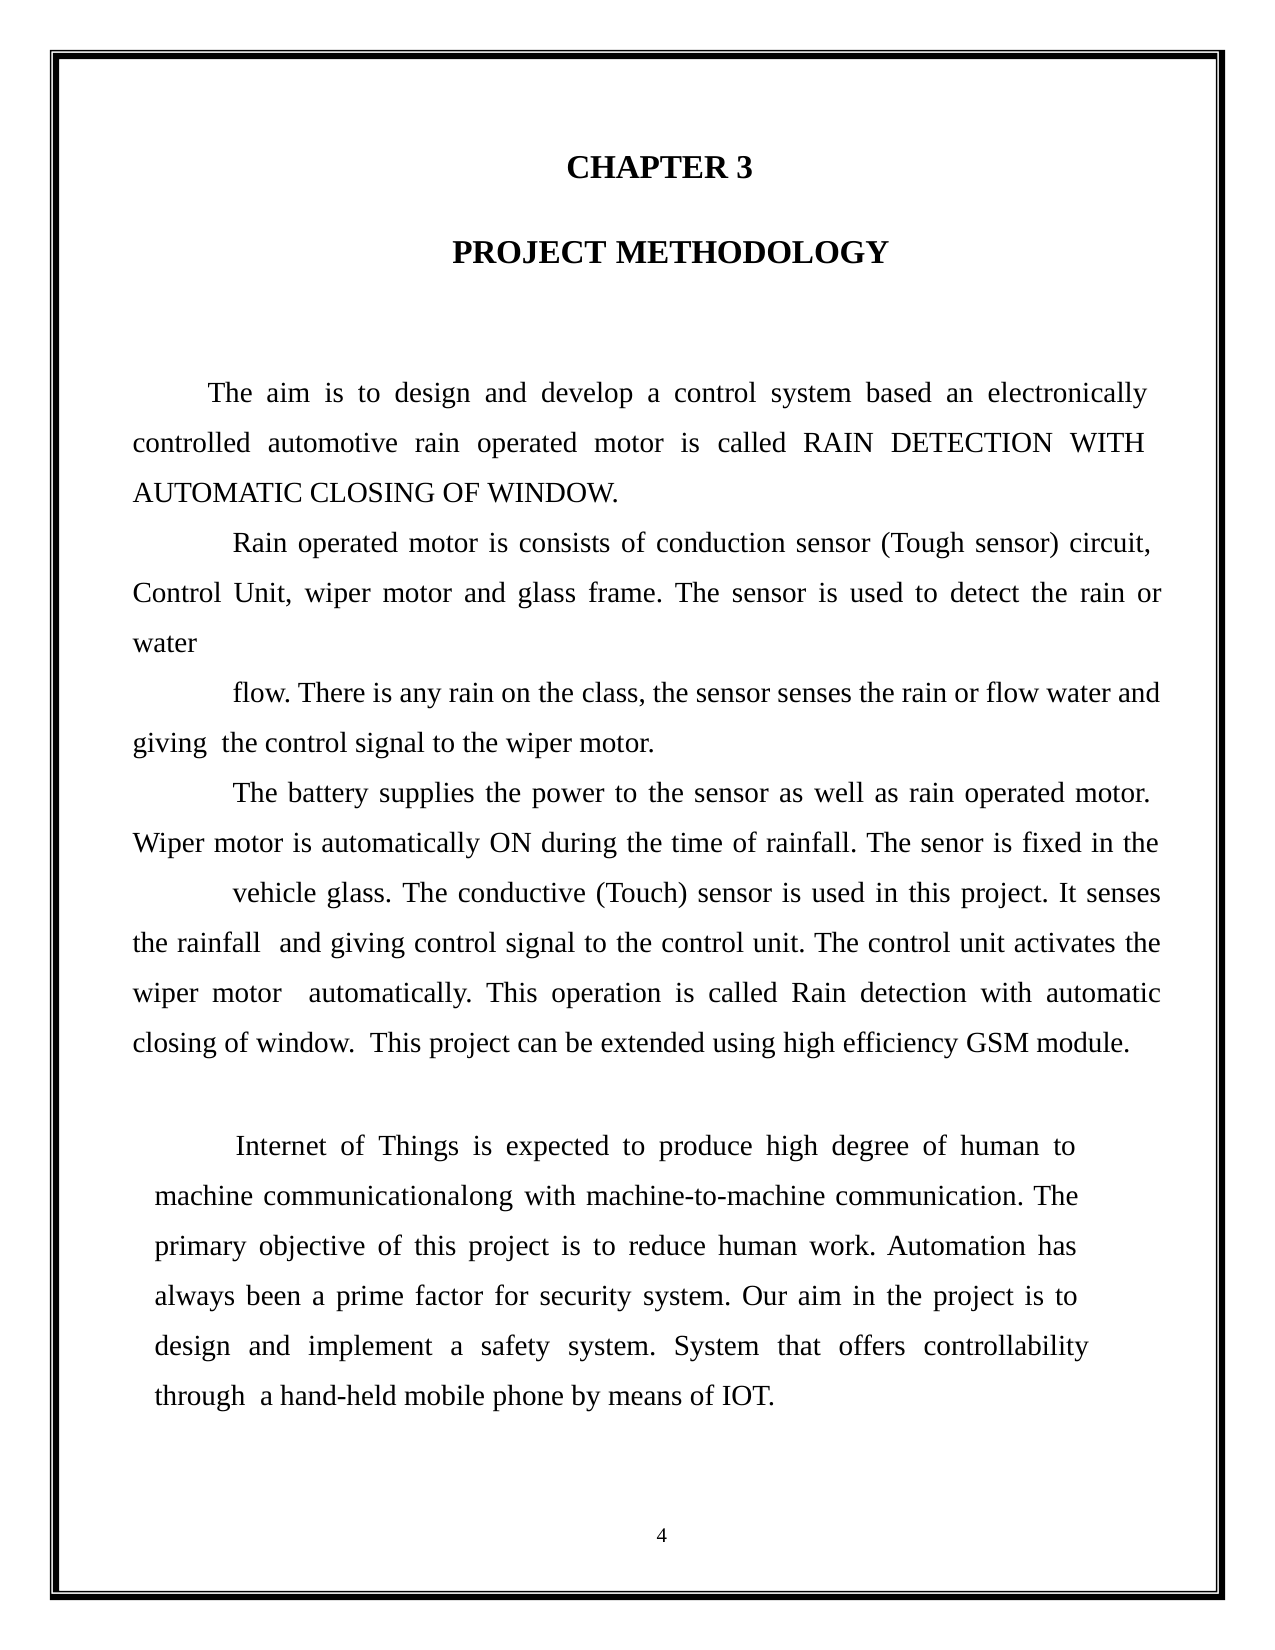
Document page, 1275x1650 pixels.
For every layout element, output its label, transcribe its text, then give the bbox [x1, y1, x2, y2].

slide_number 4 [650, 1521, 684, 1650]
text_box CHAPTER 3 PROJECT METHODOLOGY The aim is to design and develop a control system based an electronically controlled automotive rain operated motor is called RAIN DETECTION WITH AUTOMATIC CLOSING OF WINDOW. Rain operated motor is consists of conduction sensor (Tough sensor) circuit, Control Unit, wiper motor and glass frame. The sensor is used to detect the rain or water flow. There is any rain on the class, the sensor senses the rain or flow water and giving the control signal to the wiper motor. The battery supplies the power to the sensor as well as rain operated motor. Wiper motor is automatically ON during the time of rainfall. The senor is fixed in the vehicle glass. The conductive (Touch) sensor is used in this project. It senses the rainfall and giving control signal to the control unit. The control unit activates the wiper motor automatically. This operation is called Rain detection with automatic closing of window. This project can be extended using high efficiency GSM module. Internet of Things is expected to produce high degree of human to machine communicationalong with machine-to-machine communication. The primary objective of this project is to reduce human work. Automation has always been a prime factor for security system. Our aim in the project is to design and implement a safety system. System that offers controllability through a hand-held mobile phone by means of IOT. [130, 143, 1163, 1412]
text_box [49, 49, 1226, 1601]
